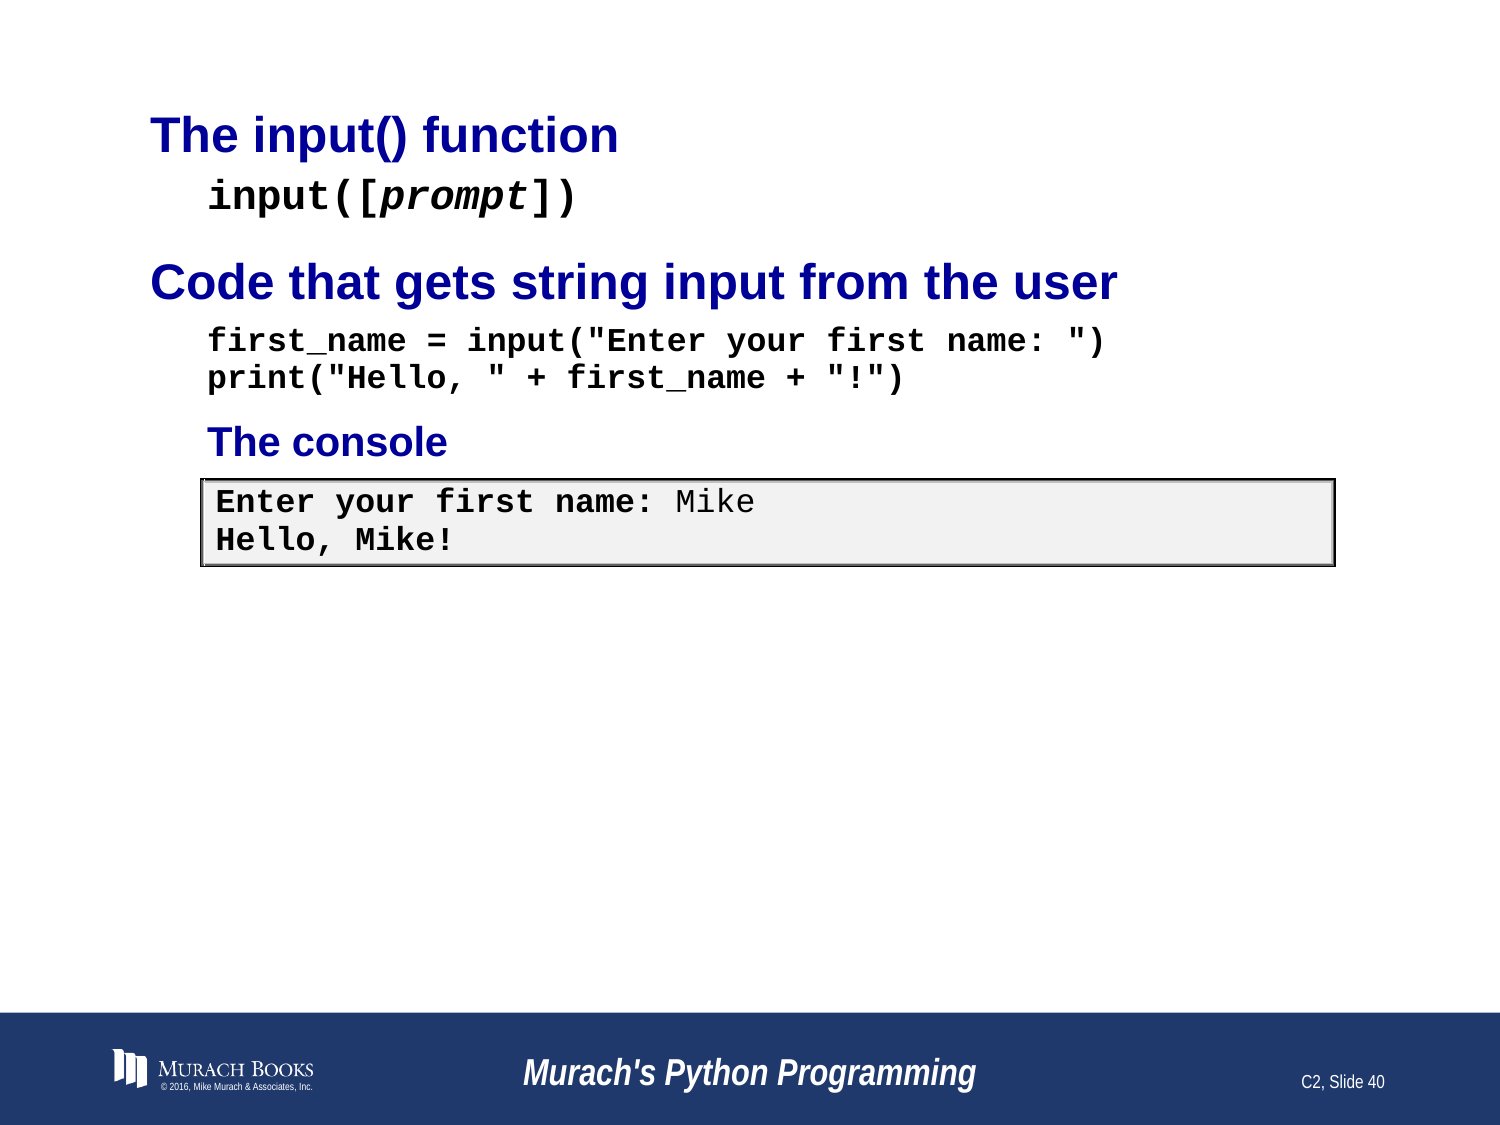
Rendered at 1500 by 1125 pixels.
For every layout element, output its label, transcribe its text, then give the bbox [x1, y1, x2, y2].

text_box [149, 174, 1348, 568]
slide_number C2, Slide 40 [1087, 1025, 1400, 1100]
footer © 2016, Mike Murach & Associates, Inc. [12, 1025, 463, 1100]
title The input() function [150, 102, 1350, 164]
slide_number Murach's Python Programming [463, 1025, 1050, 1100]
